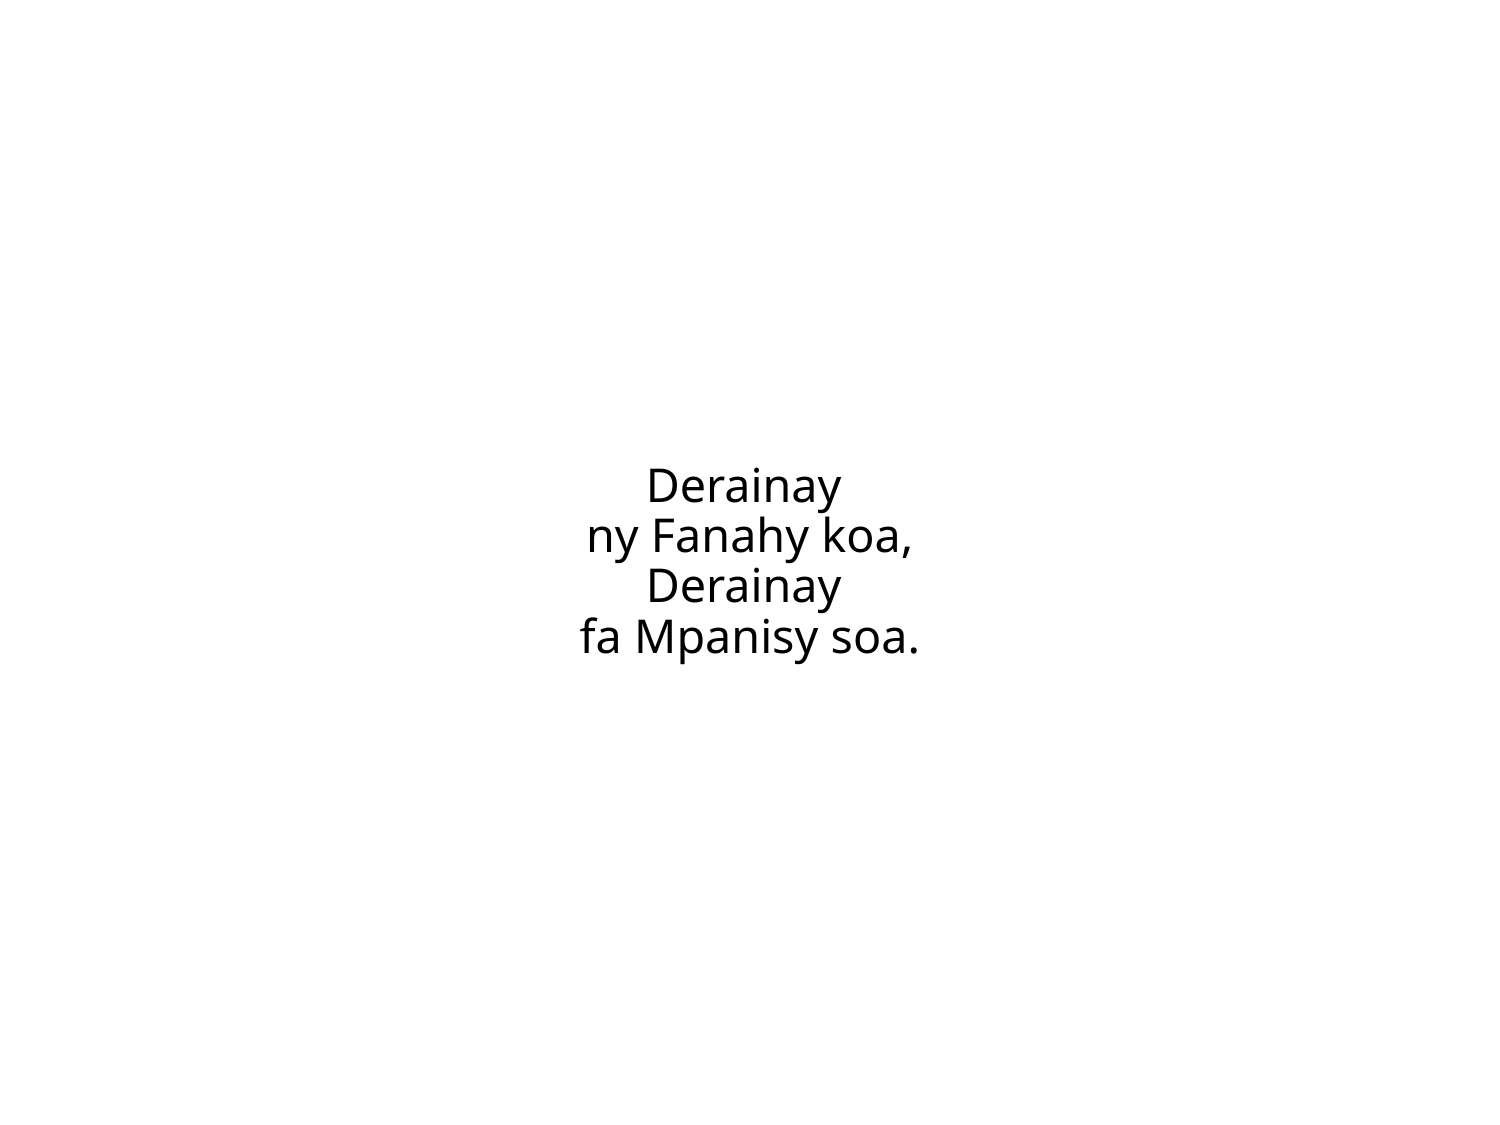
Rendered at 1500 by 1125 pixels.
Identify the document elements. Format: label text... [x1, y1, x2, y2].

title Derainay ny Fanahy koa, Derainay fa Mpanisy soa. [103, 453, 1397, 672]
